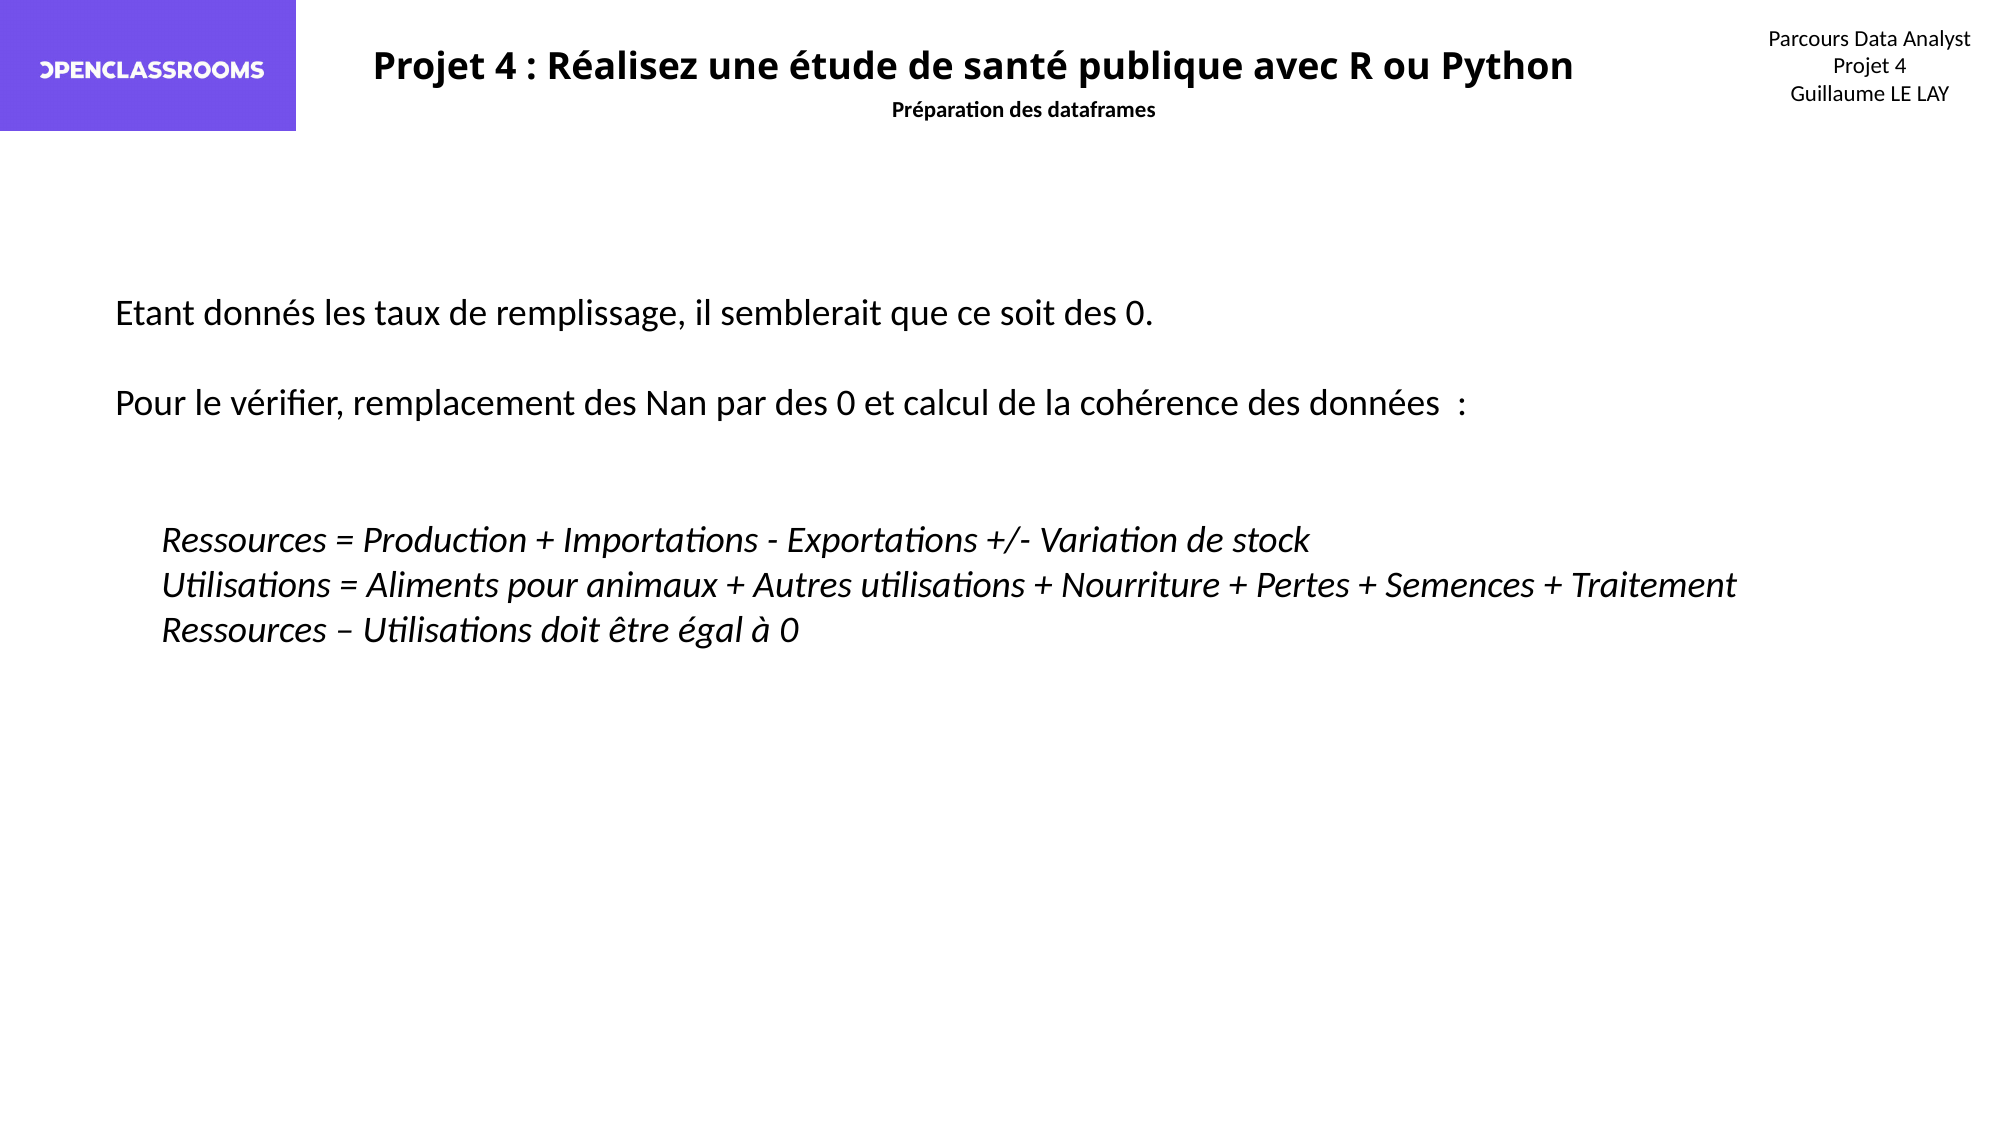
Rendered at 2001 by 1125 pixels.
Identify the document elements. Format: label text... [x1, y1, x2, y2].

text_box Ressources = Production + Importations - Exportations +/- Variation de stock Utilisations = Aliments pour animaux + Autres utilisations + Nourriture + Pertes + Semences + Traitement Ressources – Utilisations doit être égal à 0 [145, 506, 1871, 658]
text_box Etant donnés les taux de remplissage, il semblerait que ce soit des 0. Pour le vérifier, remplacement des Nan par des 0 et calcul de la cohérence des données : [100, 280, 1946, 432]
text_box Parcours Data Analyst Projet 4 Guillaume LE LAY [1750, 15, 1990, 114]
picture [0, 0, 296, 131]
text_box Projet 4 : Réalisez une étude de santé publique avec R ou Python [357, 34, 1689, 95]
text_box Préparation des dataframes [841, 87, 1207, 130]
